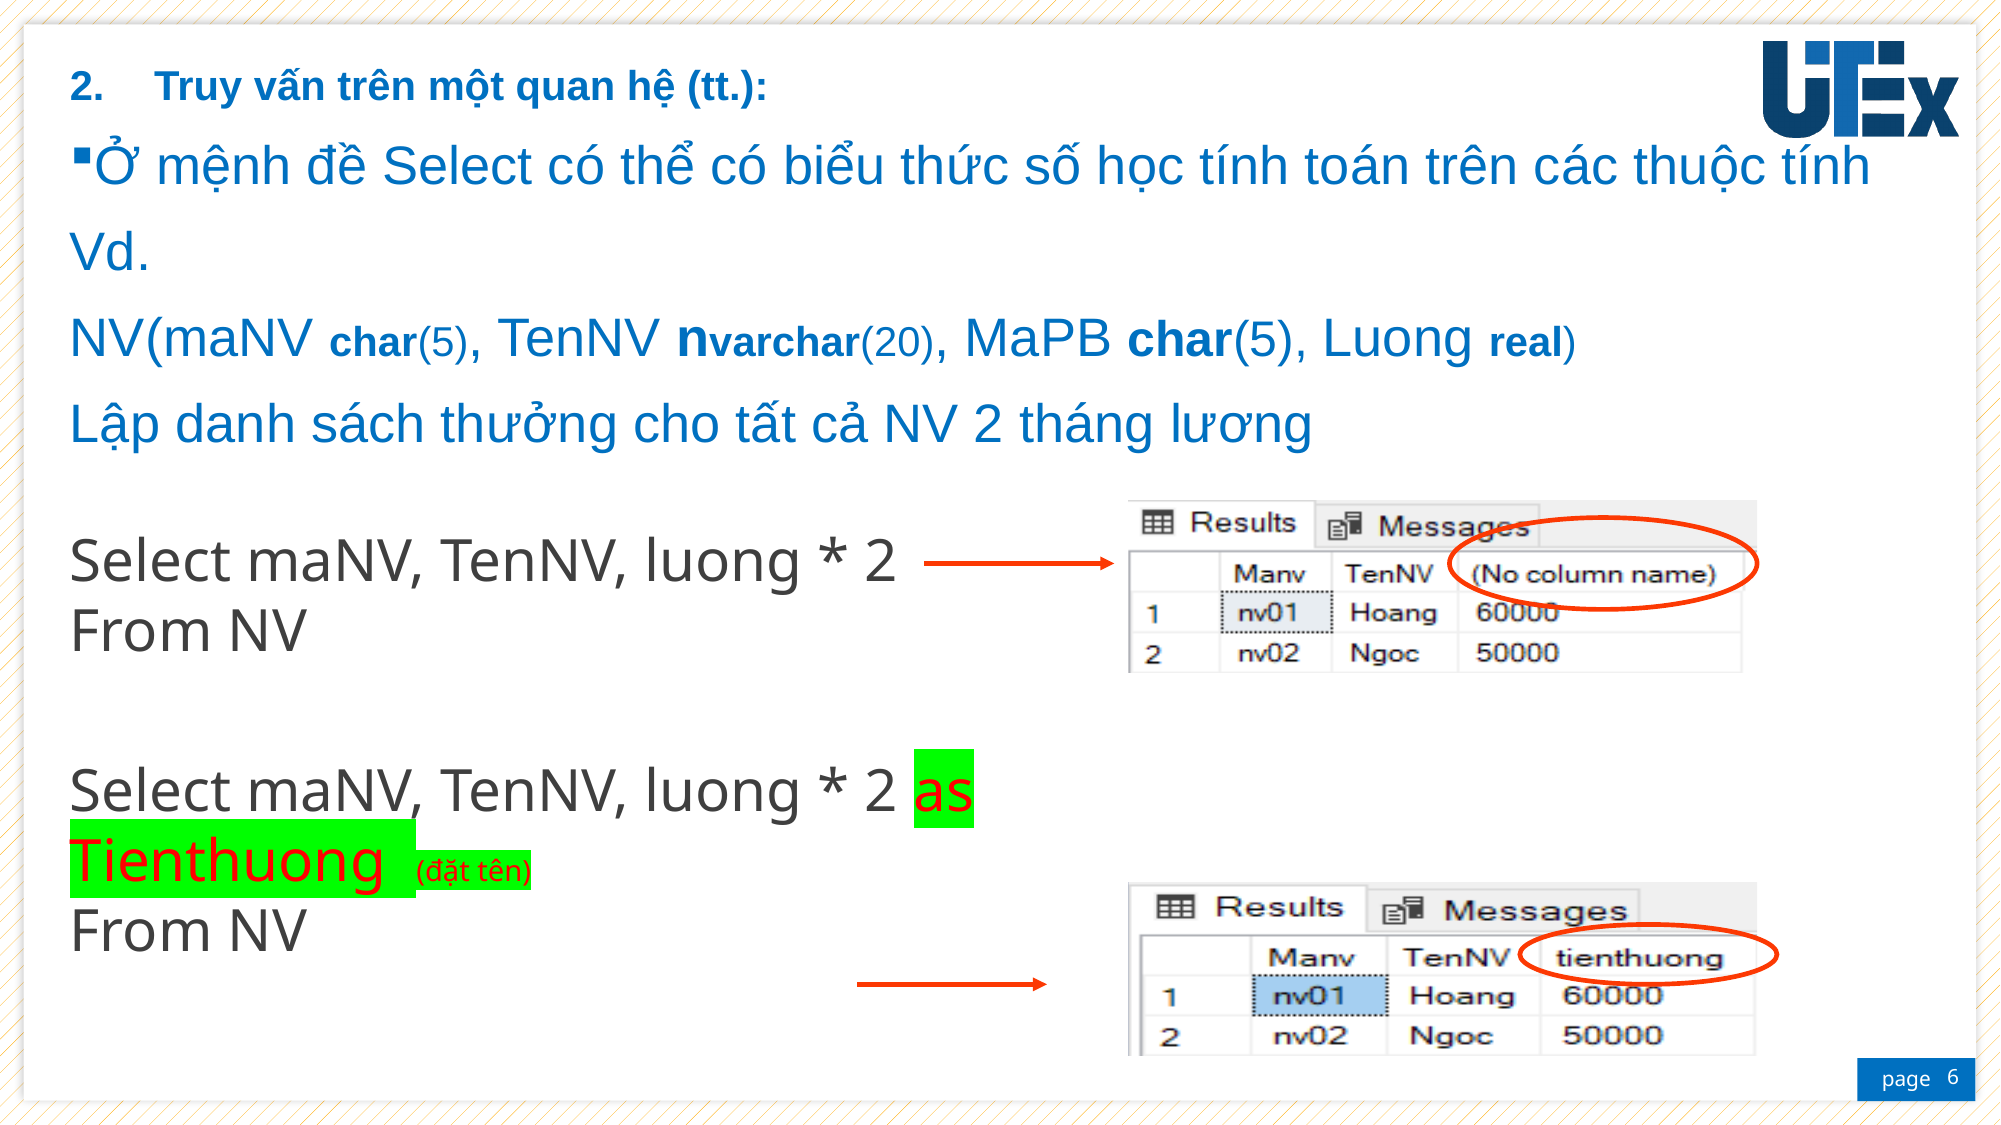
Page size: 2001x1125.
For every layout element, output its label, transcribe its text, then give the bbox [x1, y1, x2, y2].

picture [1763, 41, 1959, 56]
picture [1128, 500, 1758, 673]
picture [1128, 882, 1758, 1056]
slide_number 6 [1882, 1055, 1974, 1101]
list Truy vấn trên một quan hệ (tt.): Ở mệnh đề Select có thể có biểu thức số học tính toán trên các thuộc tính Vd. NV(maNV char(5), TenNV nvarchar(20), MaPB char(5), Luong real) Lập danh sách thưởng cho tất cả NV 2 tháng lương [54, 56, 1974, 1041]
text_box Select maNV, TenNV, luong * 2 From NV [54, 515, 925, 671]
text_box Select maNV, TenNV, luong * 2 as Tienthuong (đặt tên) From NV [54, 745, 1274, 971]
text_box [1758, 937, 1779, 972]
